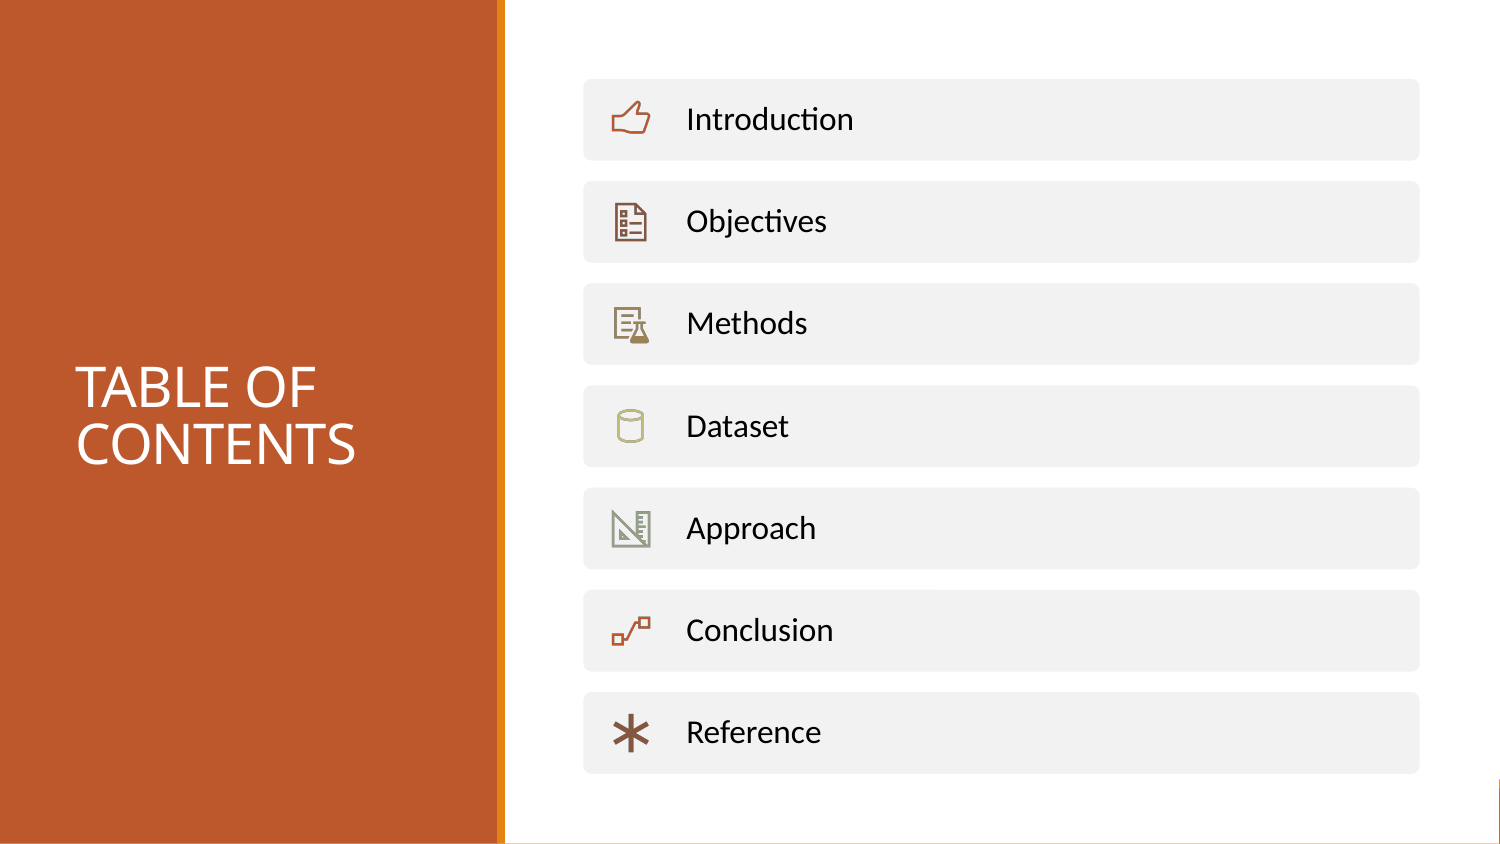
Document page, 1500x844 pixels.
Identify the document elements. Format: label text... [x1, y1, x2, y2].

text_box [0, 0, 496, 844]
title TABLE OF CONTENTS [60, 63, 441, 774]
text_box [496, 0, 506, 210]
text_box [506, 0, 1500, 844]
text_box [582, 78, 1421, 775]
text_box [496, 224, 506, 844]
